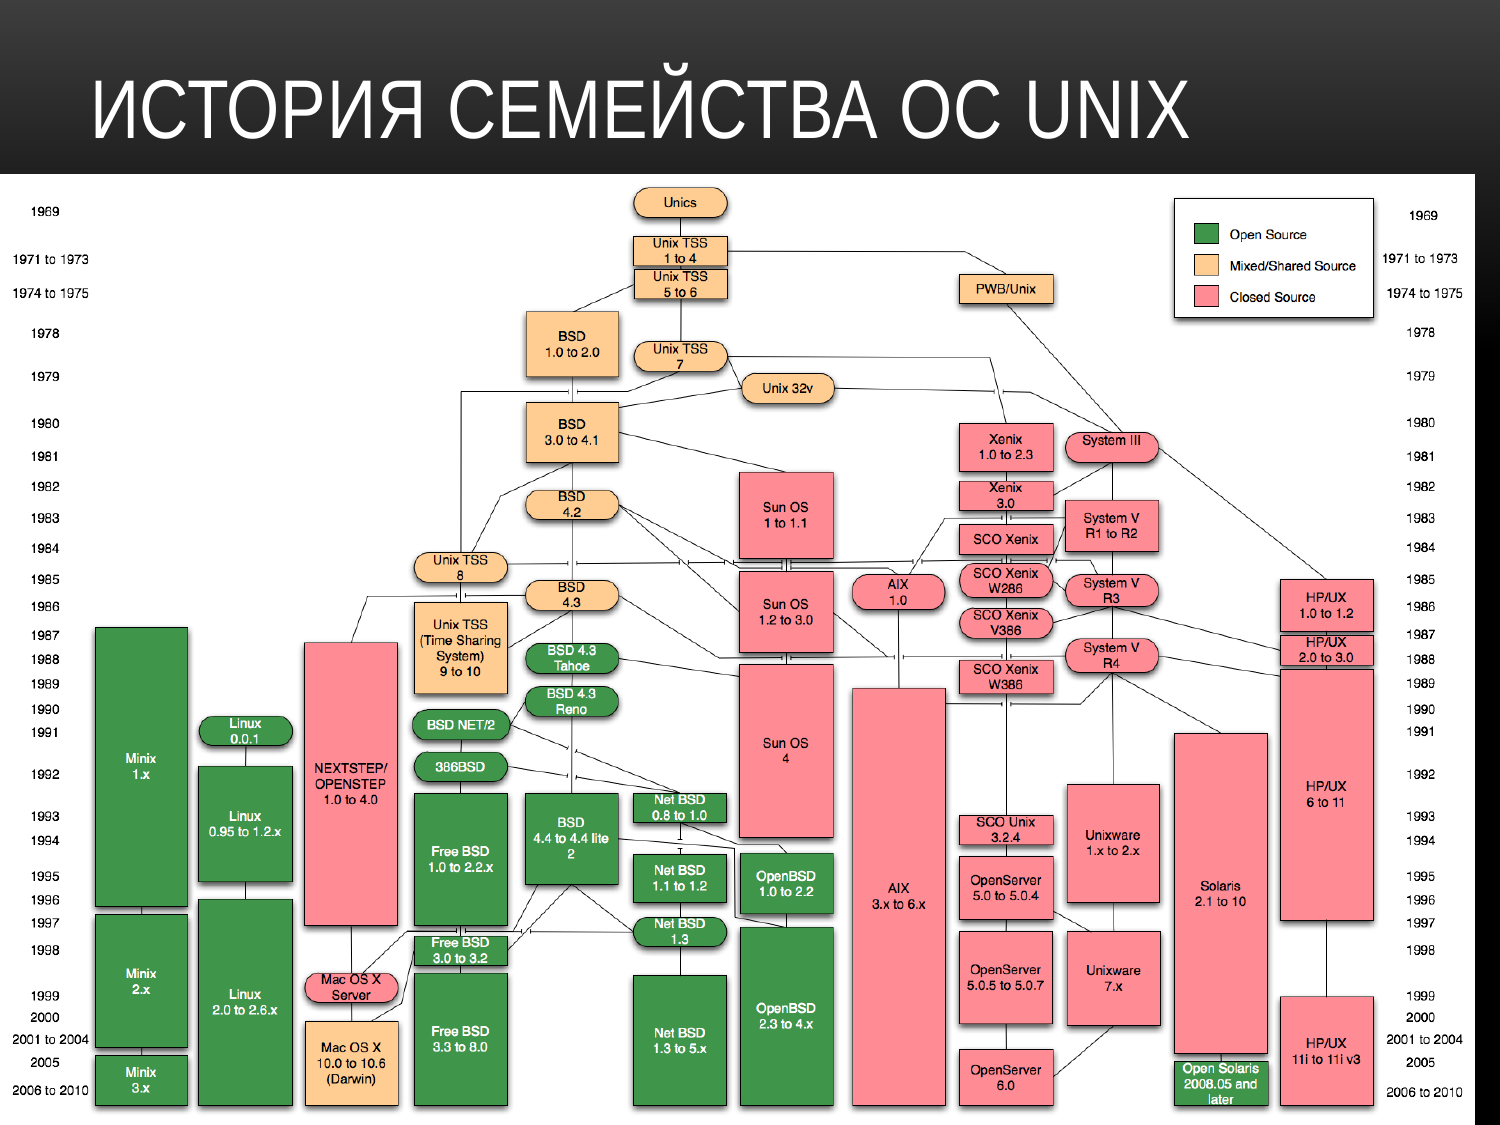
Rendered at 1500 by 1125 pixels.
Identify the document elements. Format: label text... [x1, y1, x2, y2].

title История семейства ОС UNIX [75, 57, 1425, 163]
picture [0, 0, 1500, 1125]
